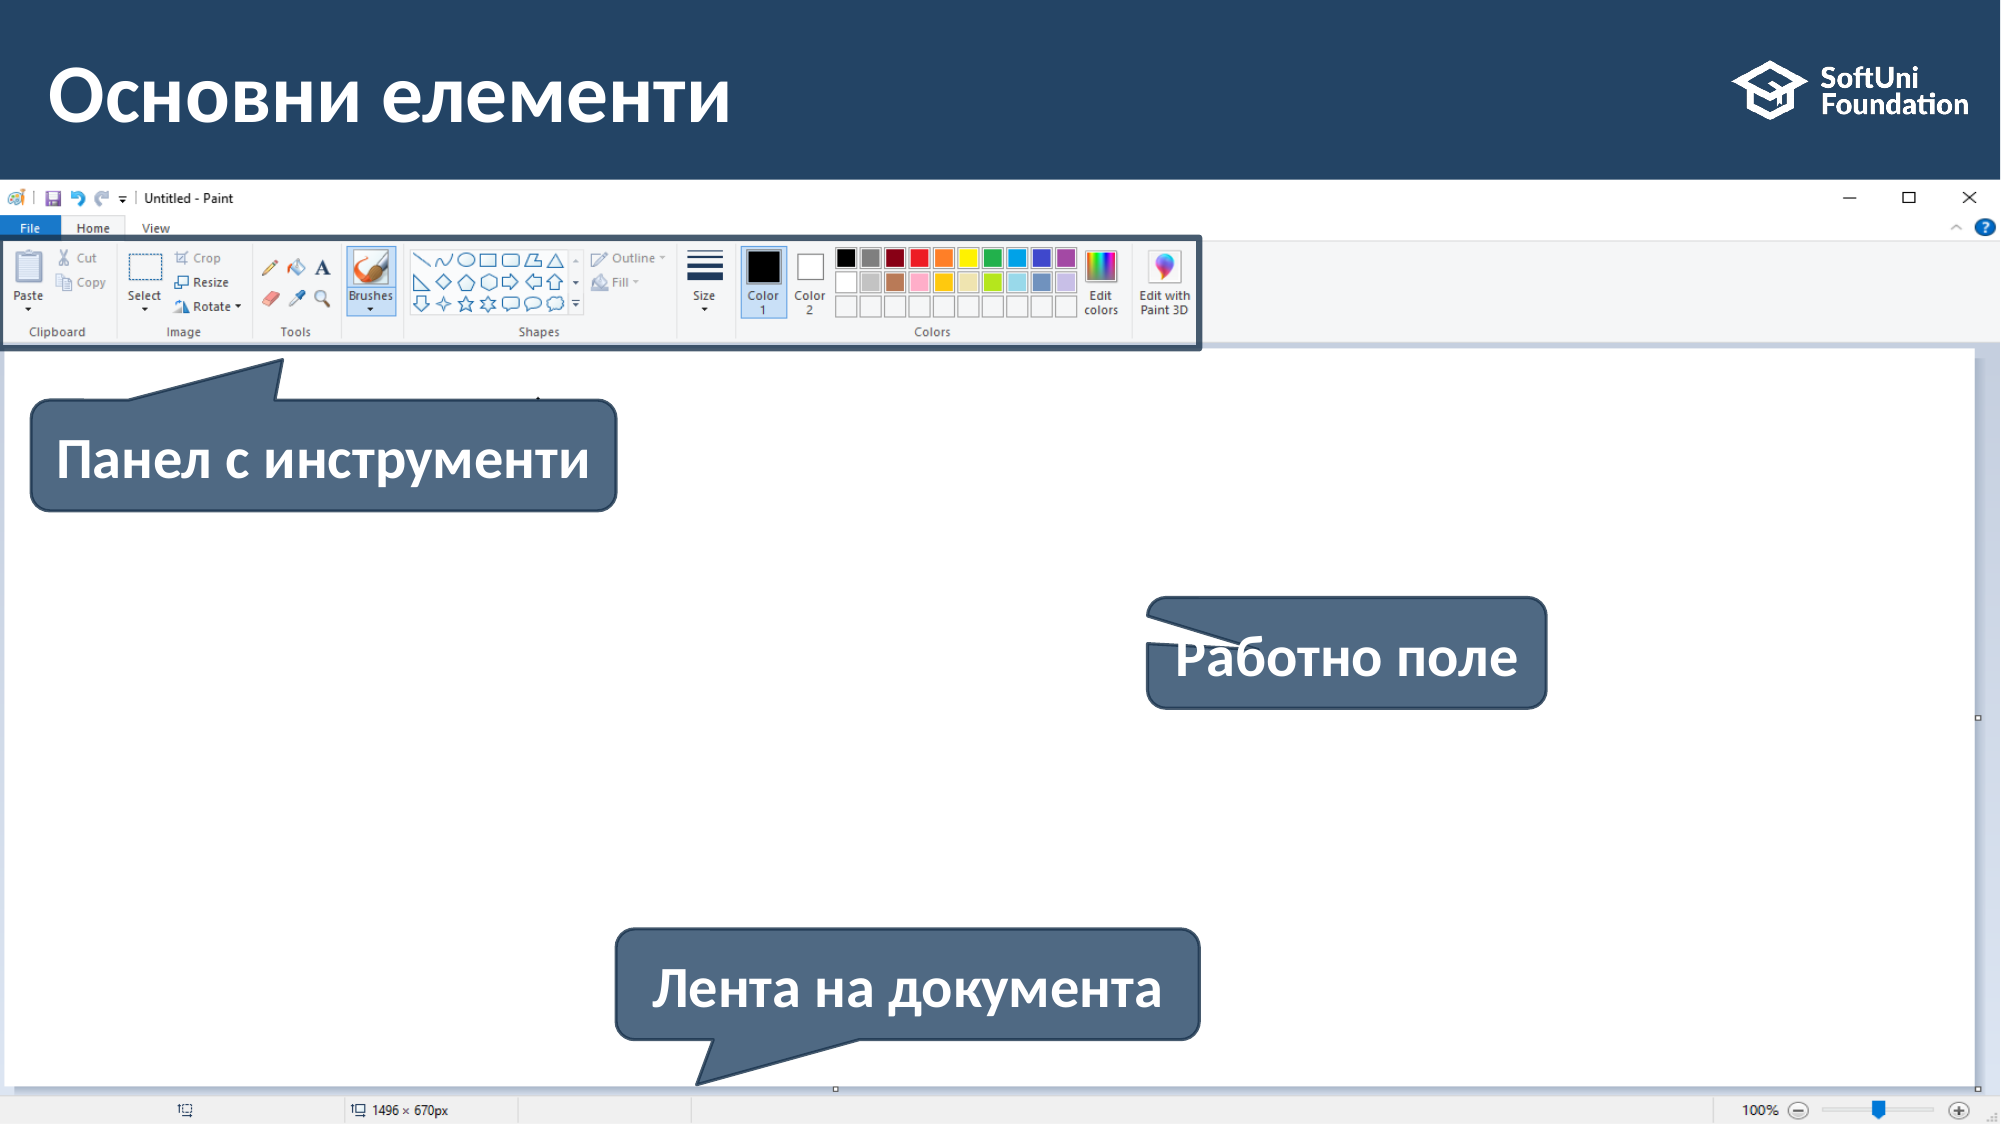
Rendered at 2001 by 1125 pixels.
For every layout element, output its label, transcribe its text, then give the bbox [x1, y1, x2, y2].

picture [1731, 60, 1968, 120]
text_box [0, 181, 2000, 1125]
title Основни елементи [31, 16, 1716, 162]
